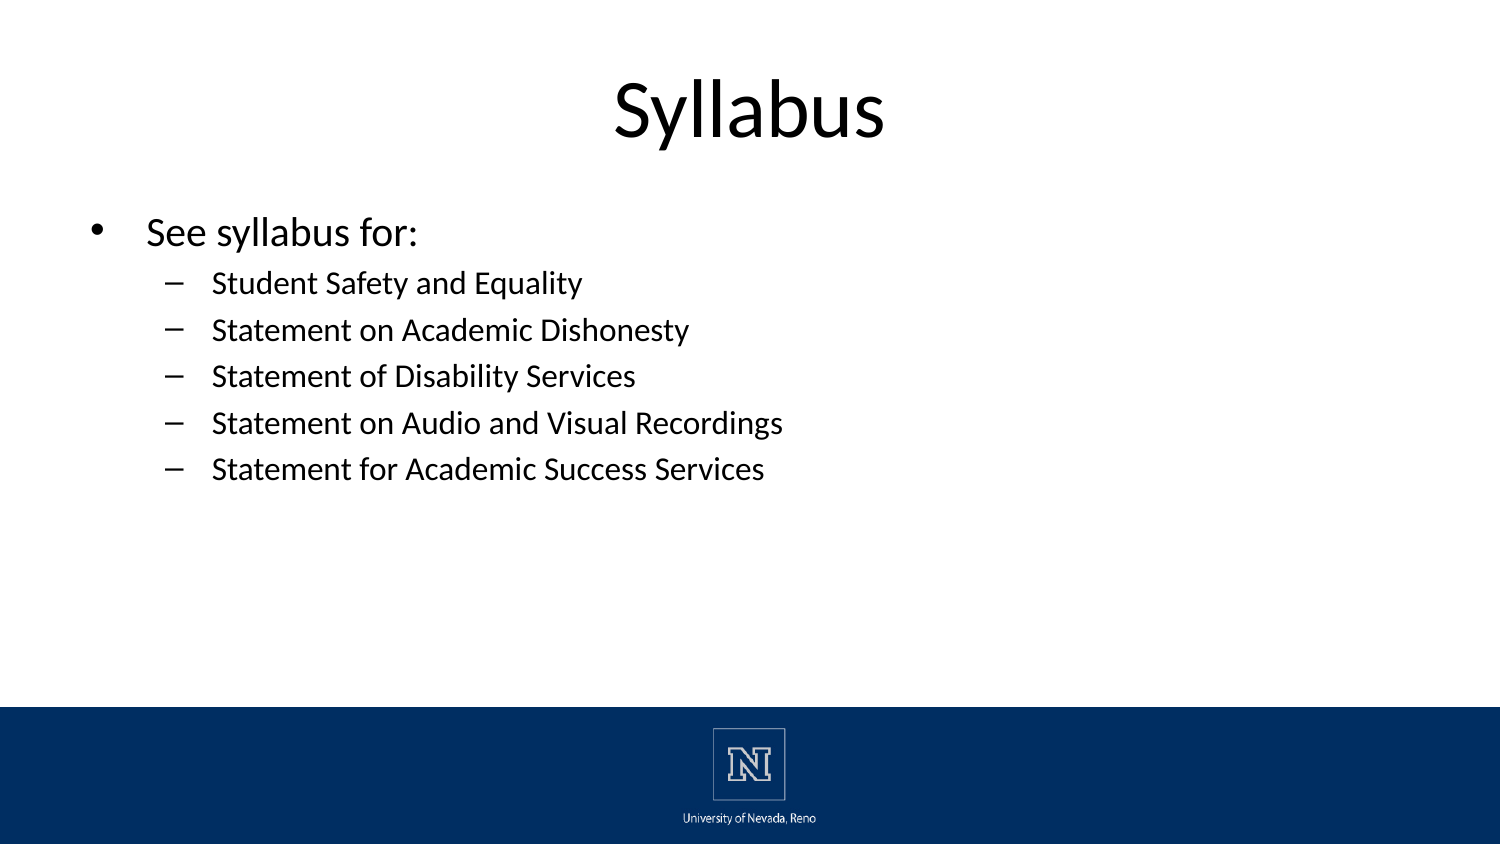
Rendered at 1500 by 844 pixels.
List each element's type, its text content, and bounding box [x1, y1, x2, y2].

picture [0, 707, 1500, 844]
list See syllabus for: Student Safety and Equality Statement on Academic Dishonesty Statement of Disability Services Statement on Audio and Visual Recordings Statement for Academic Success Services [75, 196, 1425, 754]
title Syllabus [75, 33, 1425, 175]
